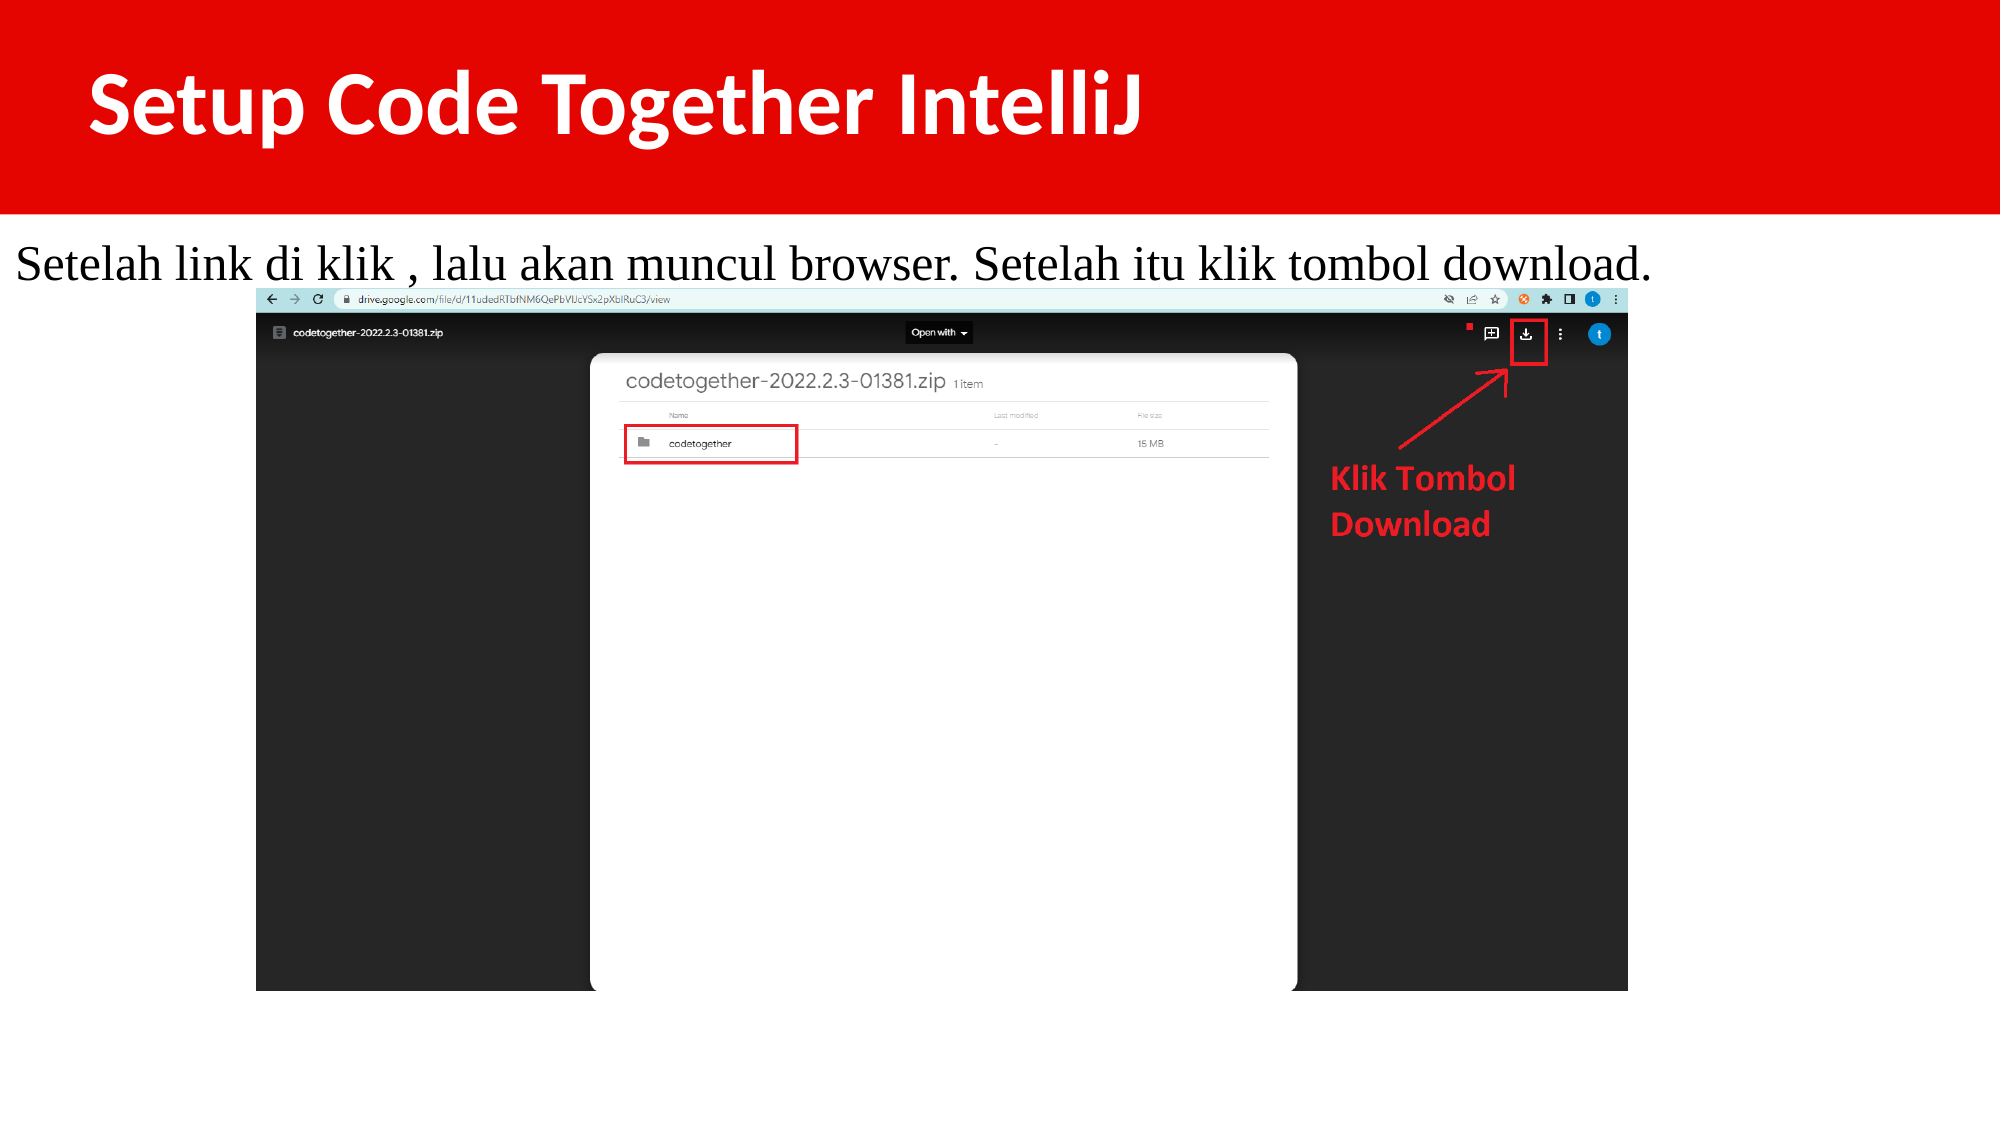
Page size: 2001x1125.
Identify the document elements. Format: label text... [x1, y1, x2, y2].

title Setup Code Together IntelliJ [68, 35, 1932, 161]
picture [256, 288, 1628, 991]
list Setelah link di klik , lalu akan muncul browser. Setelah itu klik tombol download. [0, 230, 2000, 375]
